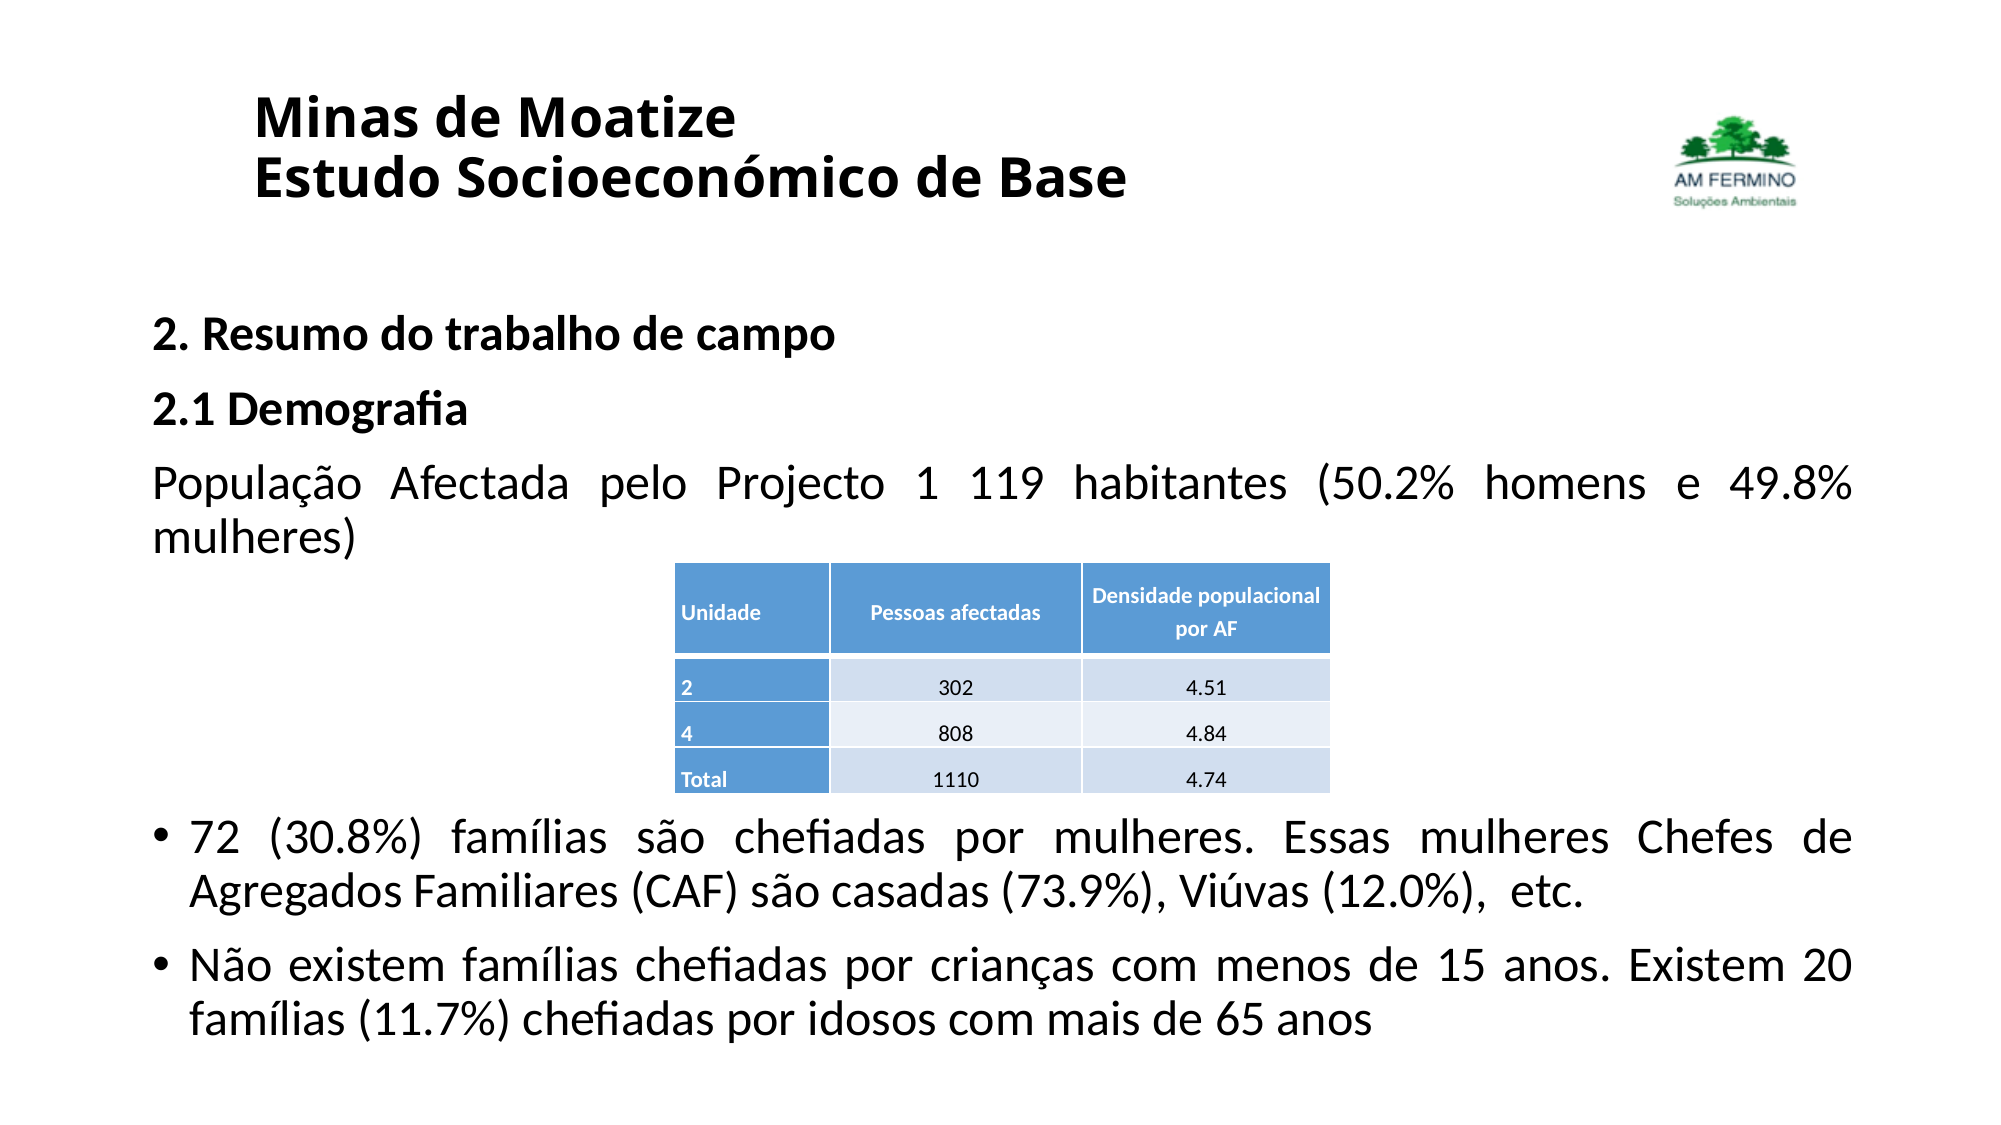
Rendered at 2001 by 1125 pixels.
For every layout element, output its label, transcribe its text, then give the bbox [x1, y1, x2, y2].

table_cell 4.74 [1083, 748, 1330, 793]
table_cell Total [675, 748, 829, 793]
table_cell 4.84 [1083, 702, 1330, 746]
title Minas de Moatize Estudo Socioeconómico de Base [238, 82, 1847, 217]
list 2. Resumo do trabalho de campo 2.1 Demografia População Afectada pelo Projecto 1 119 habitantes (50.2% homens e 49.8% mulheres) 72 (30.8%) famílias são chefiadas por mulheres. Essas mulheres Chefes de Agregados Familiares (CAF) são casadas (73.9%), Viúvas (12.0%), etc. Não existem famílias chefiadas por crianças com menos de 15 anos. Existem 20 famílias (11.7%) chefiadas por idosos com mais de 65 anos [137, 299, 1870, 1075]
table_cell 4 [675, 702, 829, 746]
table_header Pessoas afectadas [831, 563, 1081, 653]
table_header Densidade populacional por AF [1083, 563, 1330, 653]
table_cell 4.51 [1083, 659, 1330, 701]
picture [1664, 107, 1807, 217]
table_cell 808 [831, 702, 1081, 746]
table_cell 302 [831, 659, 1081, 701]
table_header Unidade [675, 563, 829, 653]
table_cell 1110 [831, 748, 1081, 793]
table_cell 2 [675, 659, 829, 701]
